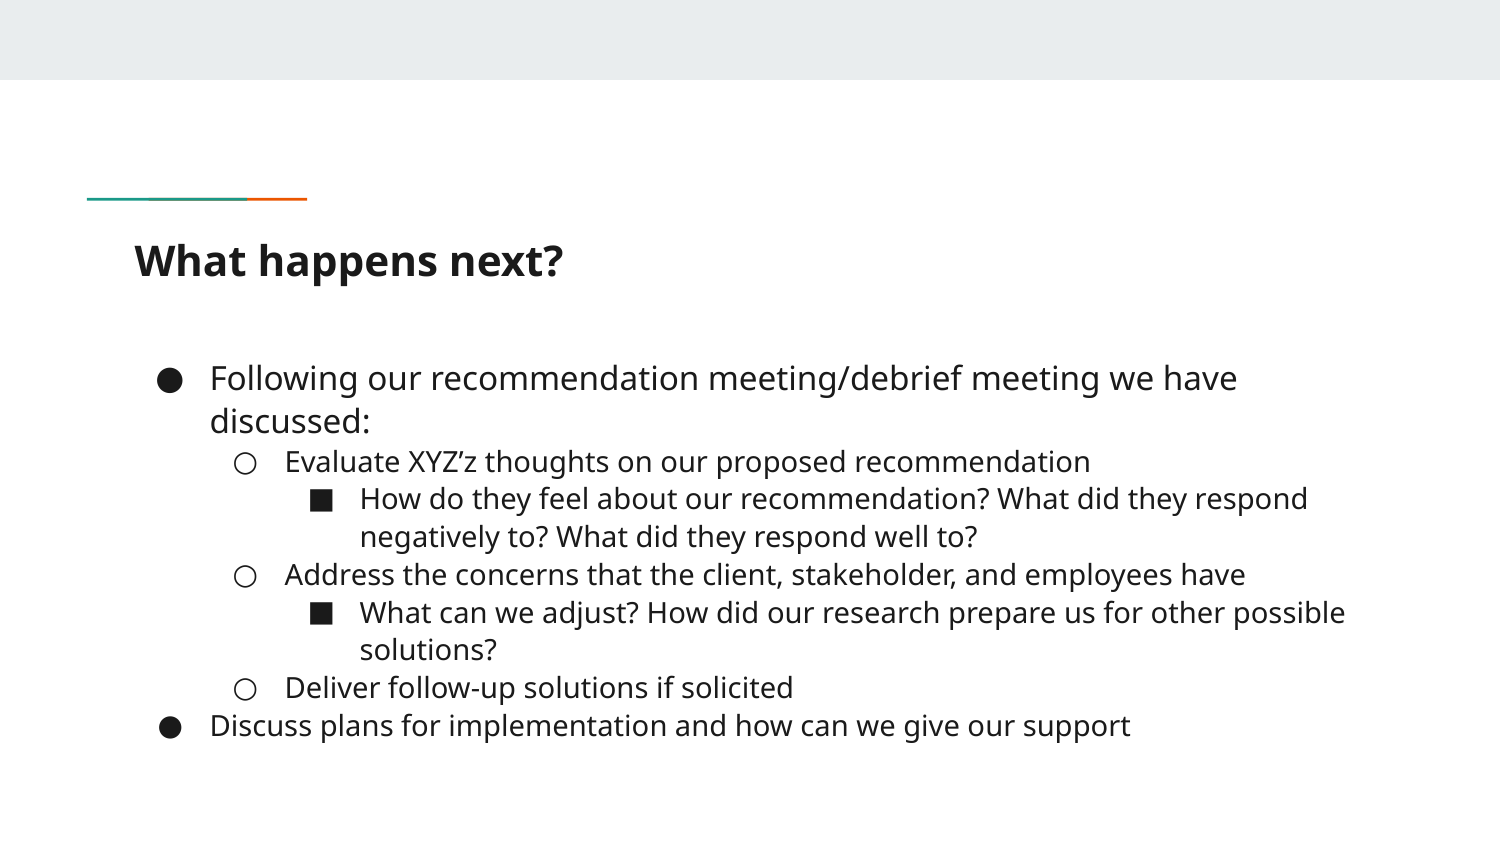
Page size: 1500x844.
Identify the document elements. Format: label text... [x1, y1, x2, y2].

list Following our recommendation meeting/debrief meeting we have discussed: Evaluate XYZ’z thoughts on our proposed recommendation How do they feel about our recommendation? What did they respond negatively to? What did they respond well to? Address the concerns that the client, stakeholder, and employees have What can we adjust? How did our research prepare us for other possible solutions? Deliver follow-up solutions if solicited Discuss plans for implementation and how can we give our support [119, 341, 1381, 816]
title What happens next? [119, 216, 1381, 305]
